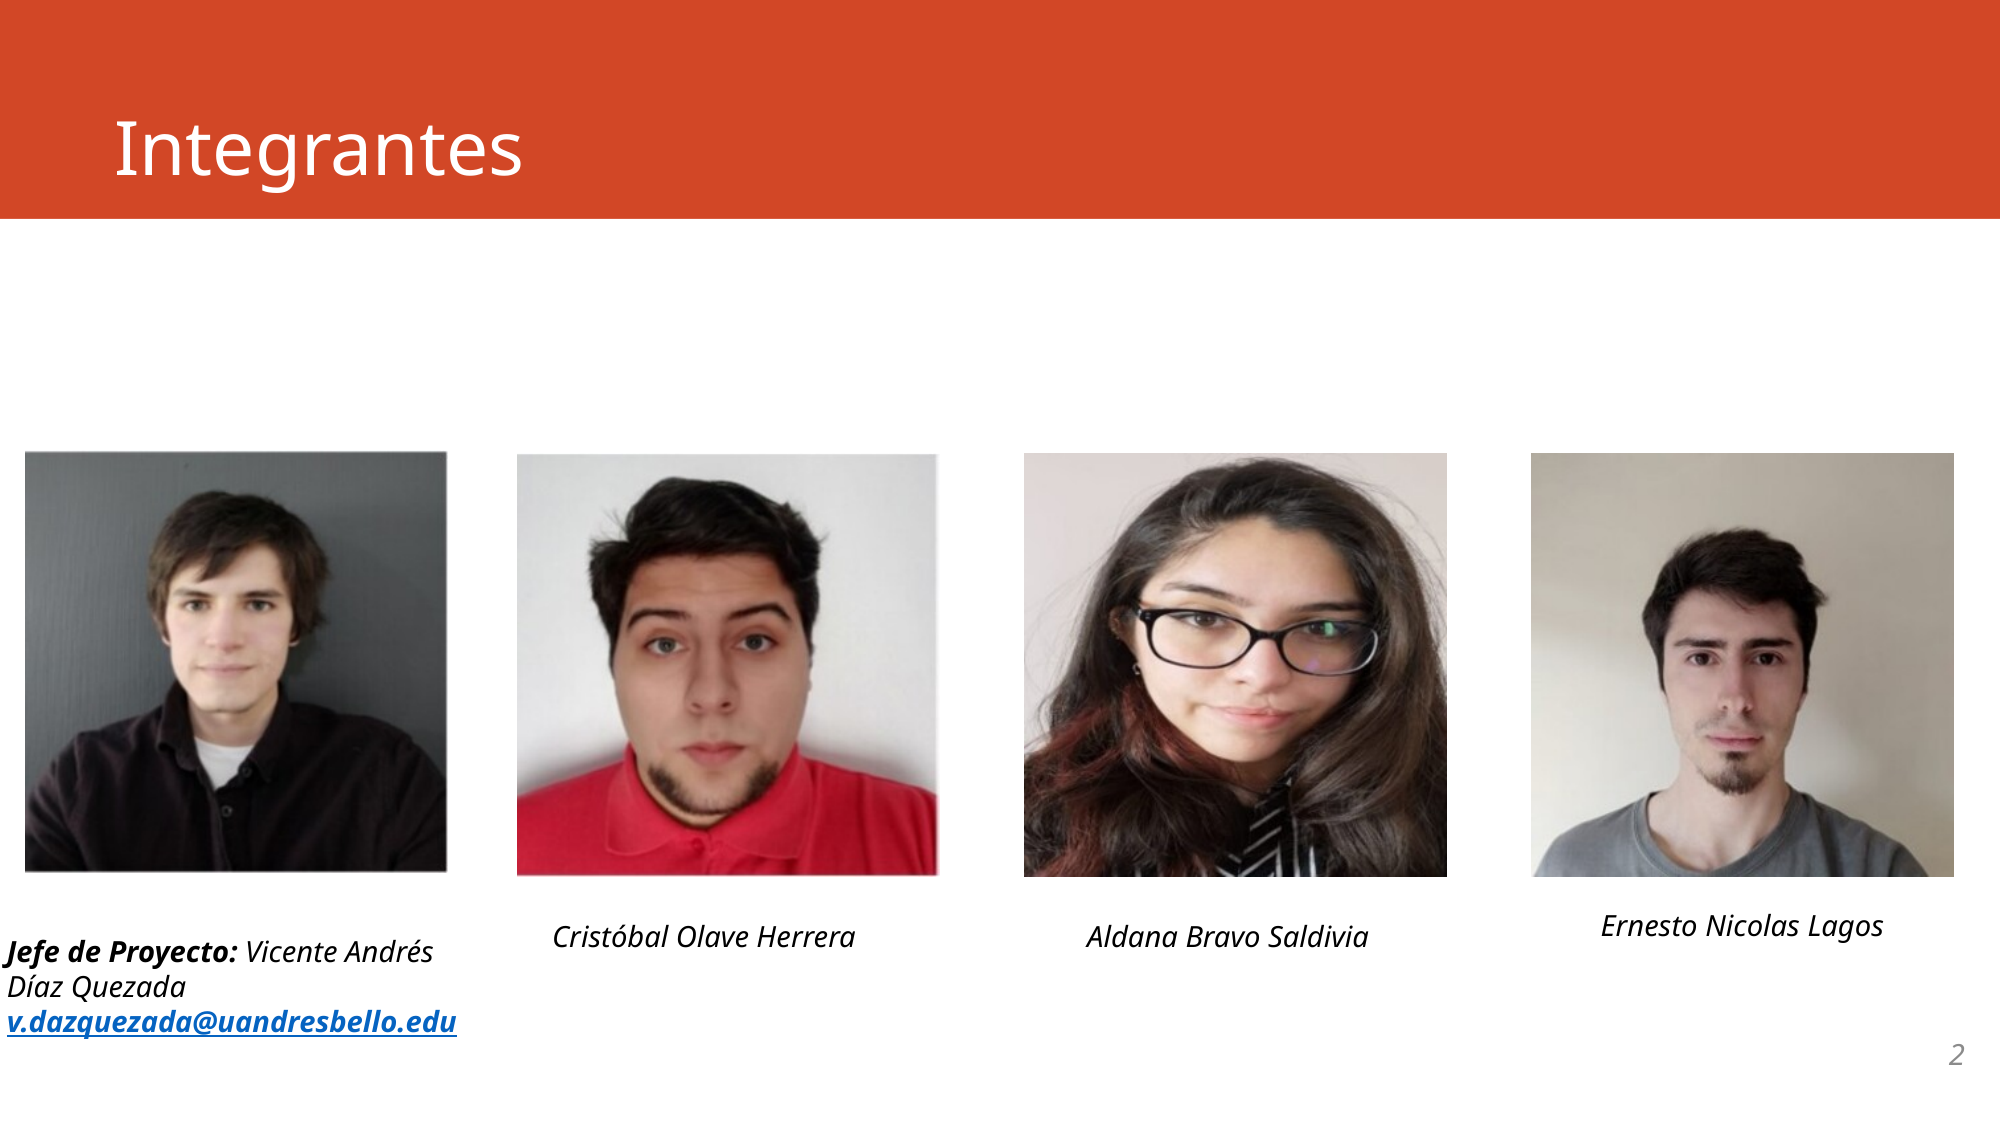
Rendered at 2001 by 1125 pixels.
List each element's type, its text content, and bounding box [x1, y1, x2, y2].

title Integrantes [99, 0, 1863, 199]
text_box Ernesto Nicolas Lagos [1585, 899, 1980, 950]
text_box Cristóbal Olave Herrera [537, 910, 973, 961]
slide_number 2 [1442, 1025, 1980, 1086]
text_box Aldana Bravo Saldivia [1072, 910, 1461, 961]
picture [1024, 453, 1447, 877]
picture [25, 450, 448, 873]
picture [517, 453, 940, 877]
text_box Jefe de Proyecto: Vicente Andrés Díaz Quezada v.dazquezada@uandresbello.edu [0, 926, 479, 1051]
picture [1531, 453, 1954, 877]
